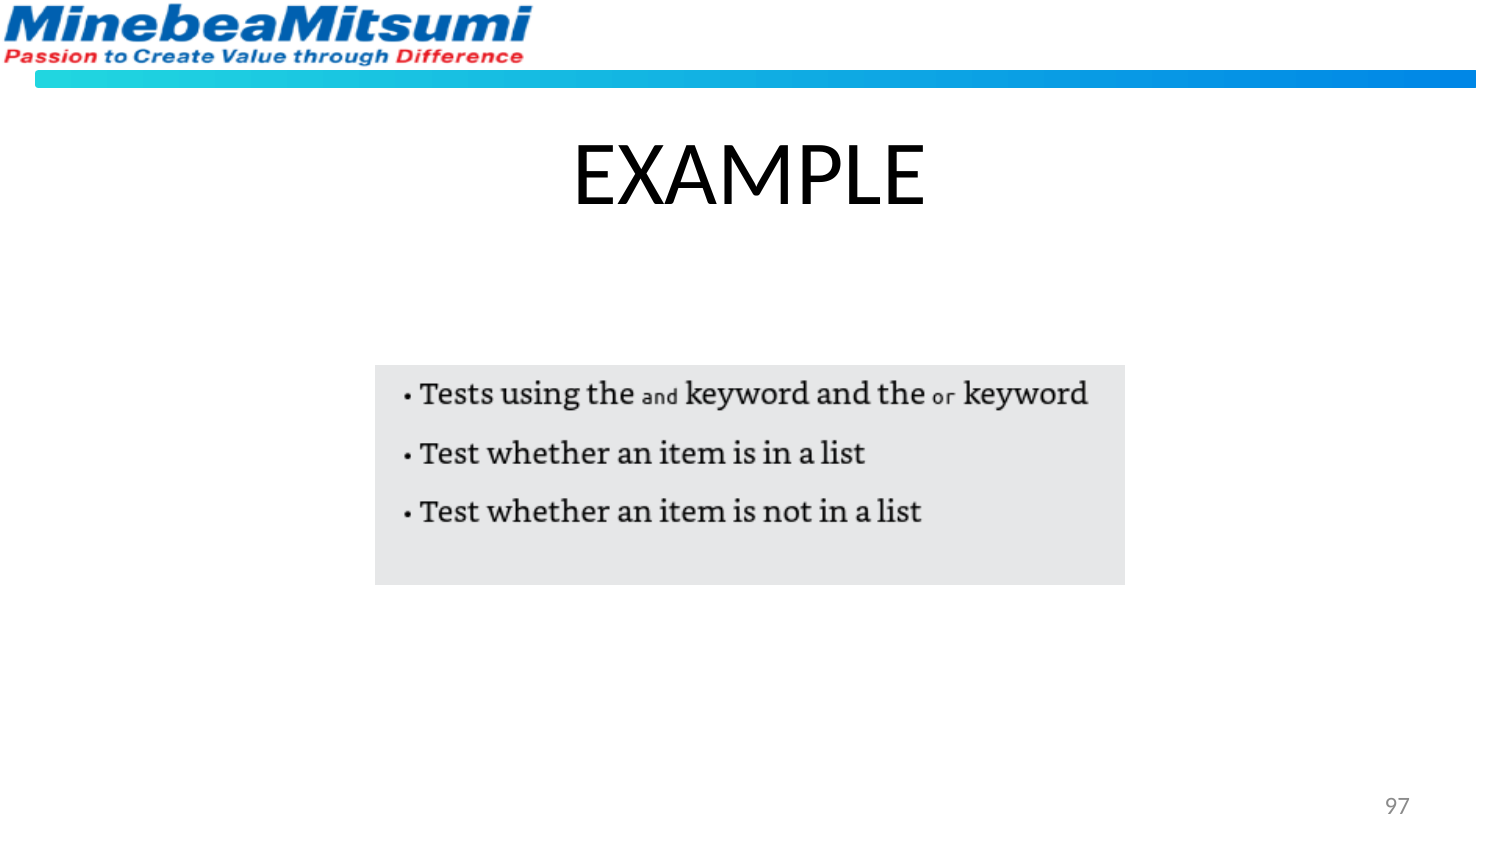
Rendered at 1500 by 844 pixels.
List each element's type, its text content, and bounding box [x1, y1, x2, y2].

picture [0, 0, 538, 70]
slide_number 97 [1074, 782, 1425, 827]
title EXAMPLE [75, 98, 1425, 239]
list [375, 365, 1125, 585]
